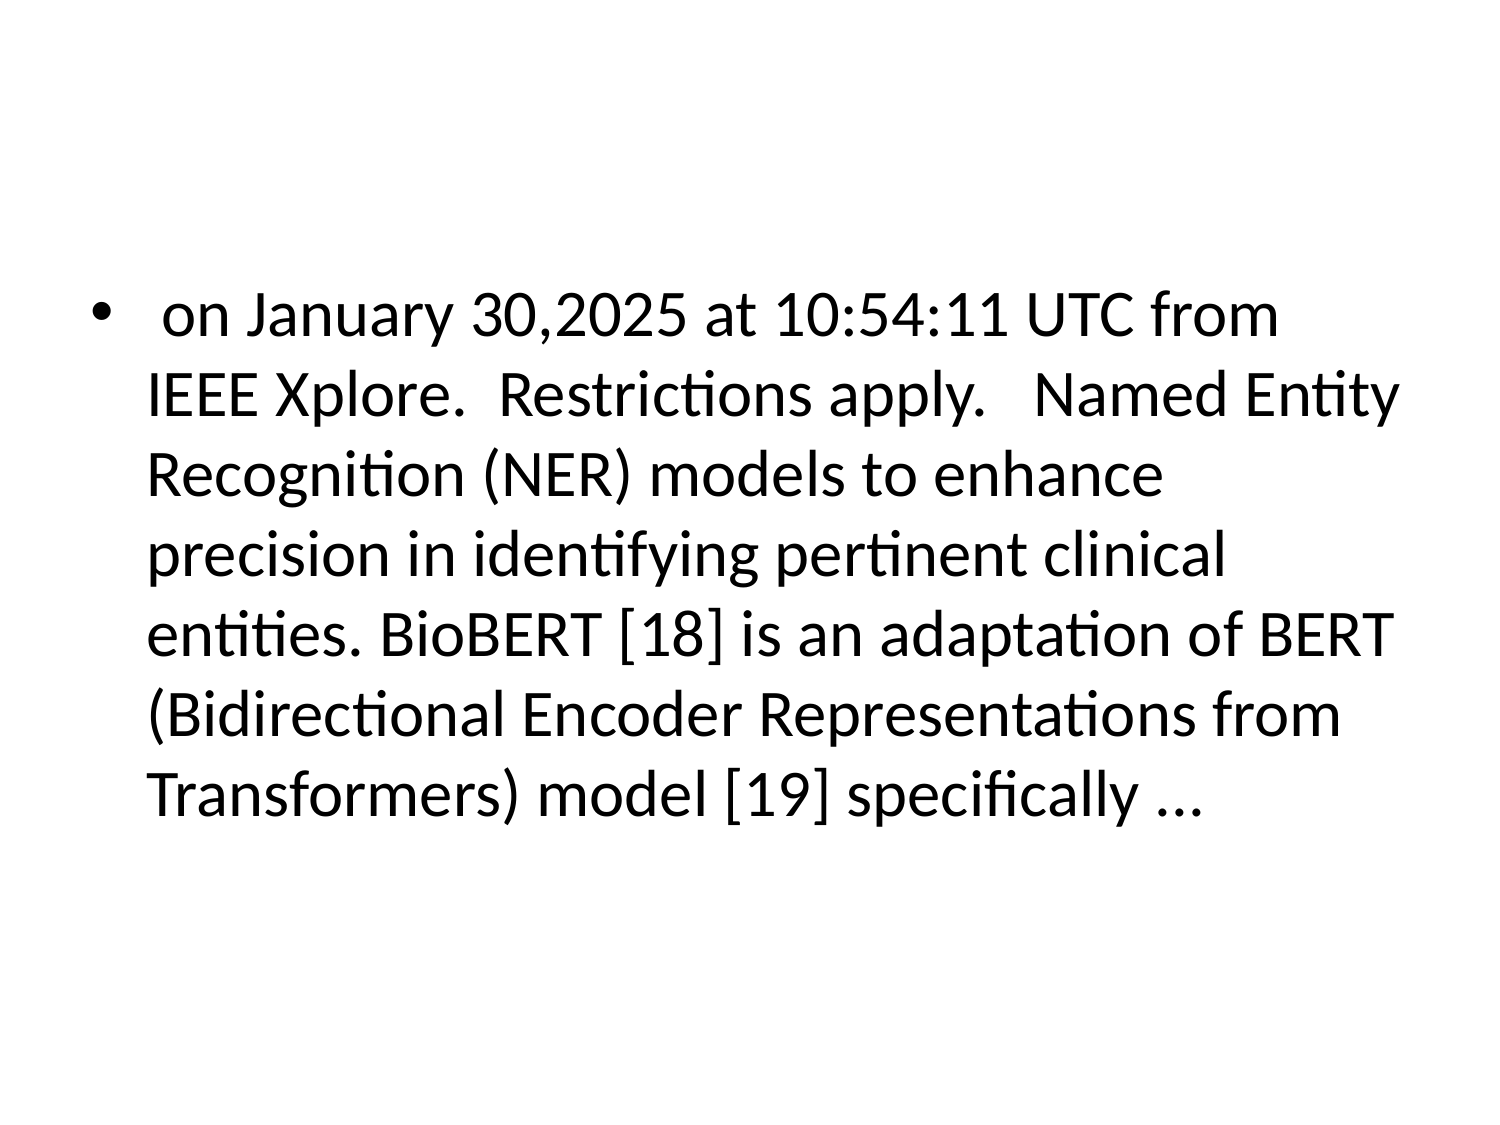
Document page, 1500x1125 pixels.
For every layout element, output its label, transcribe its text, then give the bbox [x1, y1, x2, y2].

list on January 30,2025 at 10:54:11 UTC from IEEE Xplore. Restrictions apply. Named Entity Recognition (NER) models to enhance precision in identifying pertinent clinical entities. BioBERT [18] is an adaptation of BERT (Bidirectional Encoder Representations from Transformers) model [19] specifically ... [75, 262, 1425, 1005]
